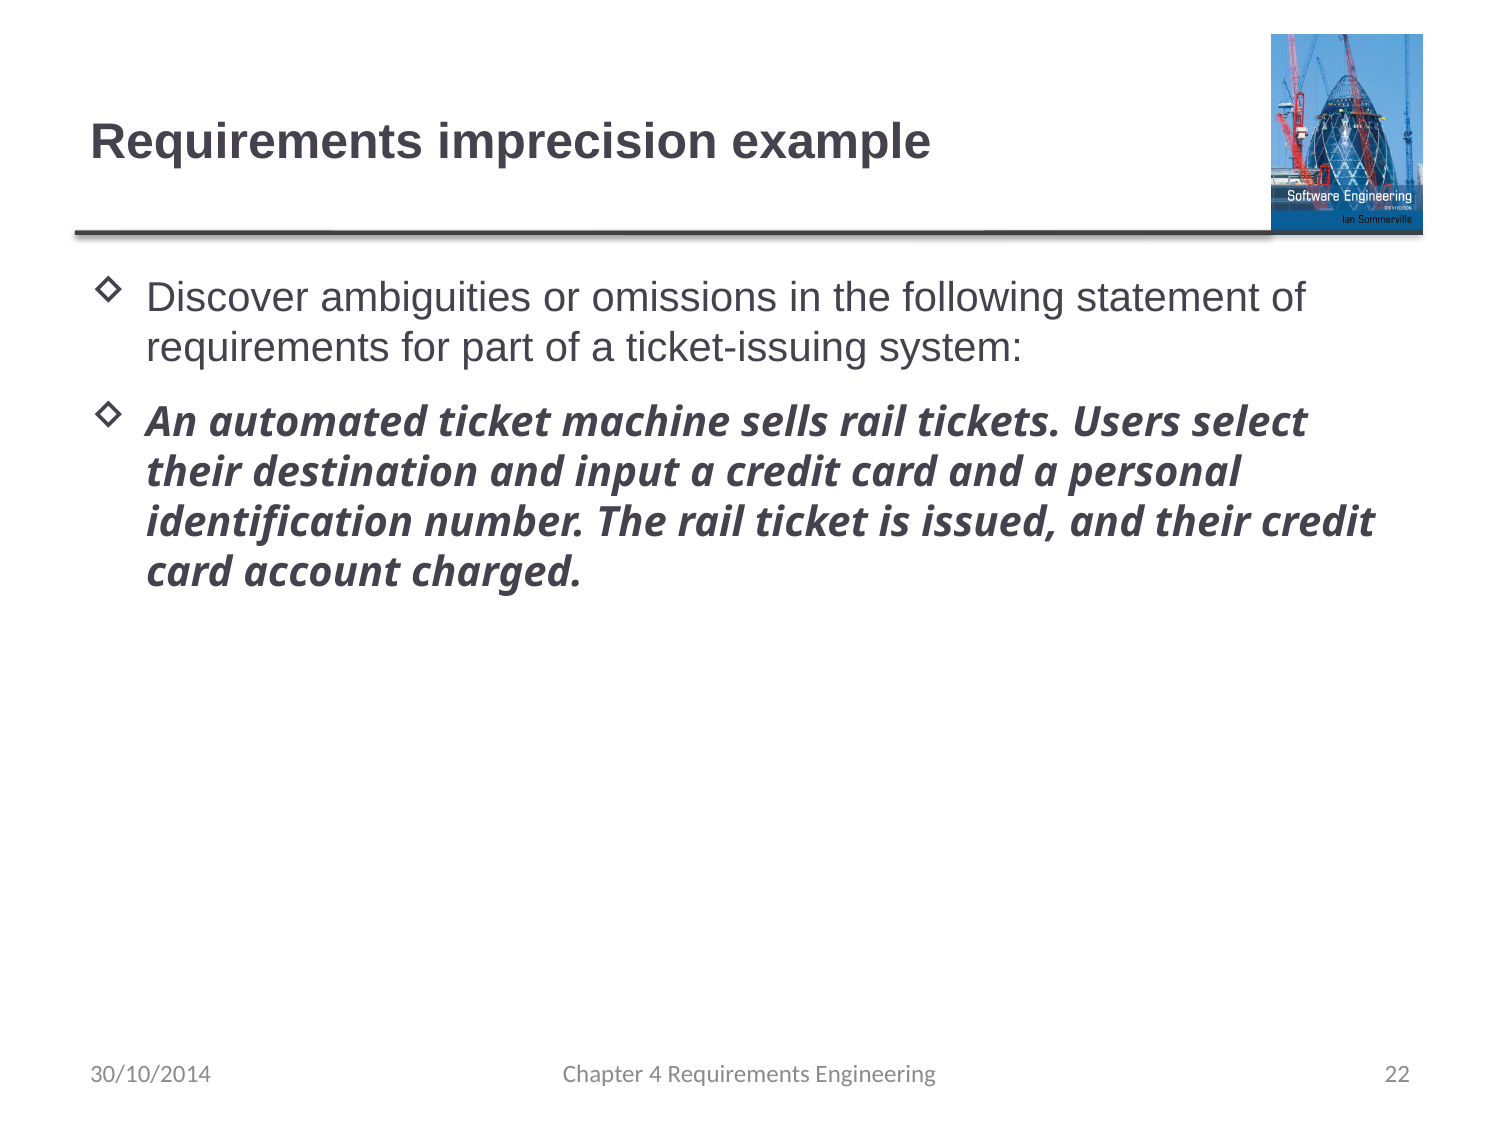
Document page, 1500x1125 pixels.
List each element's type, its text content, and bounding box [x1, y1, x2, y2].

picture [1271, 34, 1423, 230]
title Requirements imprecision example [74, 44, 1272, 233]
slide_number 22 [1074, 1042, 1425, 1103]
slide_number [75, 1042, 425, 1103]
list Discover ambiguities or omissions in the following statement of requirements for part of a ticket-issuing system: An automated ticket machine sells rail tickets. Users select their destination and input a credit card and a personal identification number. The rail ticket is issued, and their credit card account charged. [75, 262, 1425, 646]
footer Chapter 4 Requirements Engineering [512, 1042, 988, 1103]
